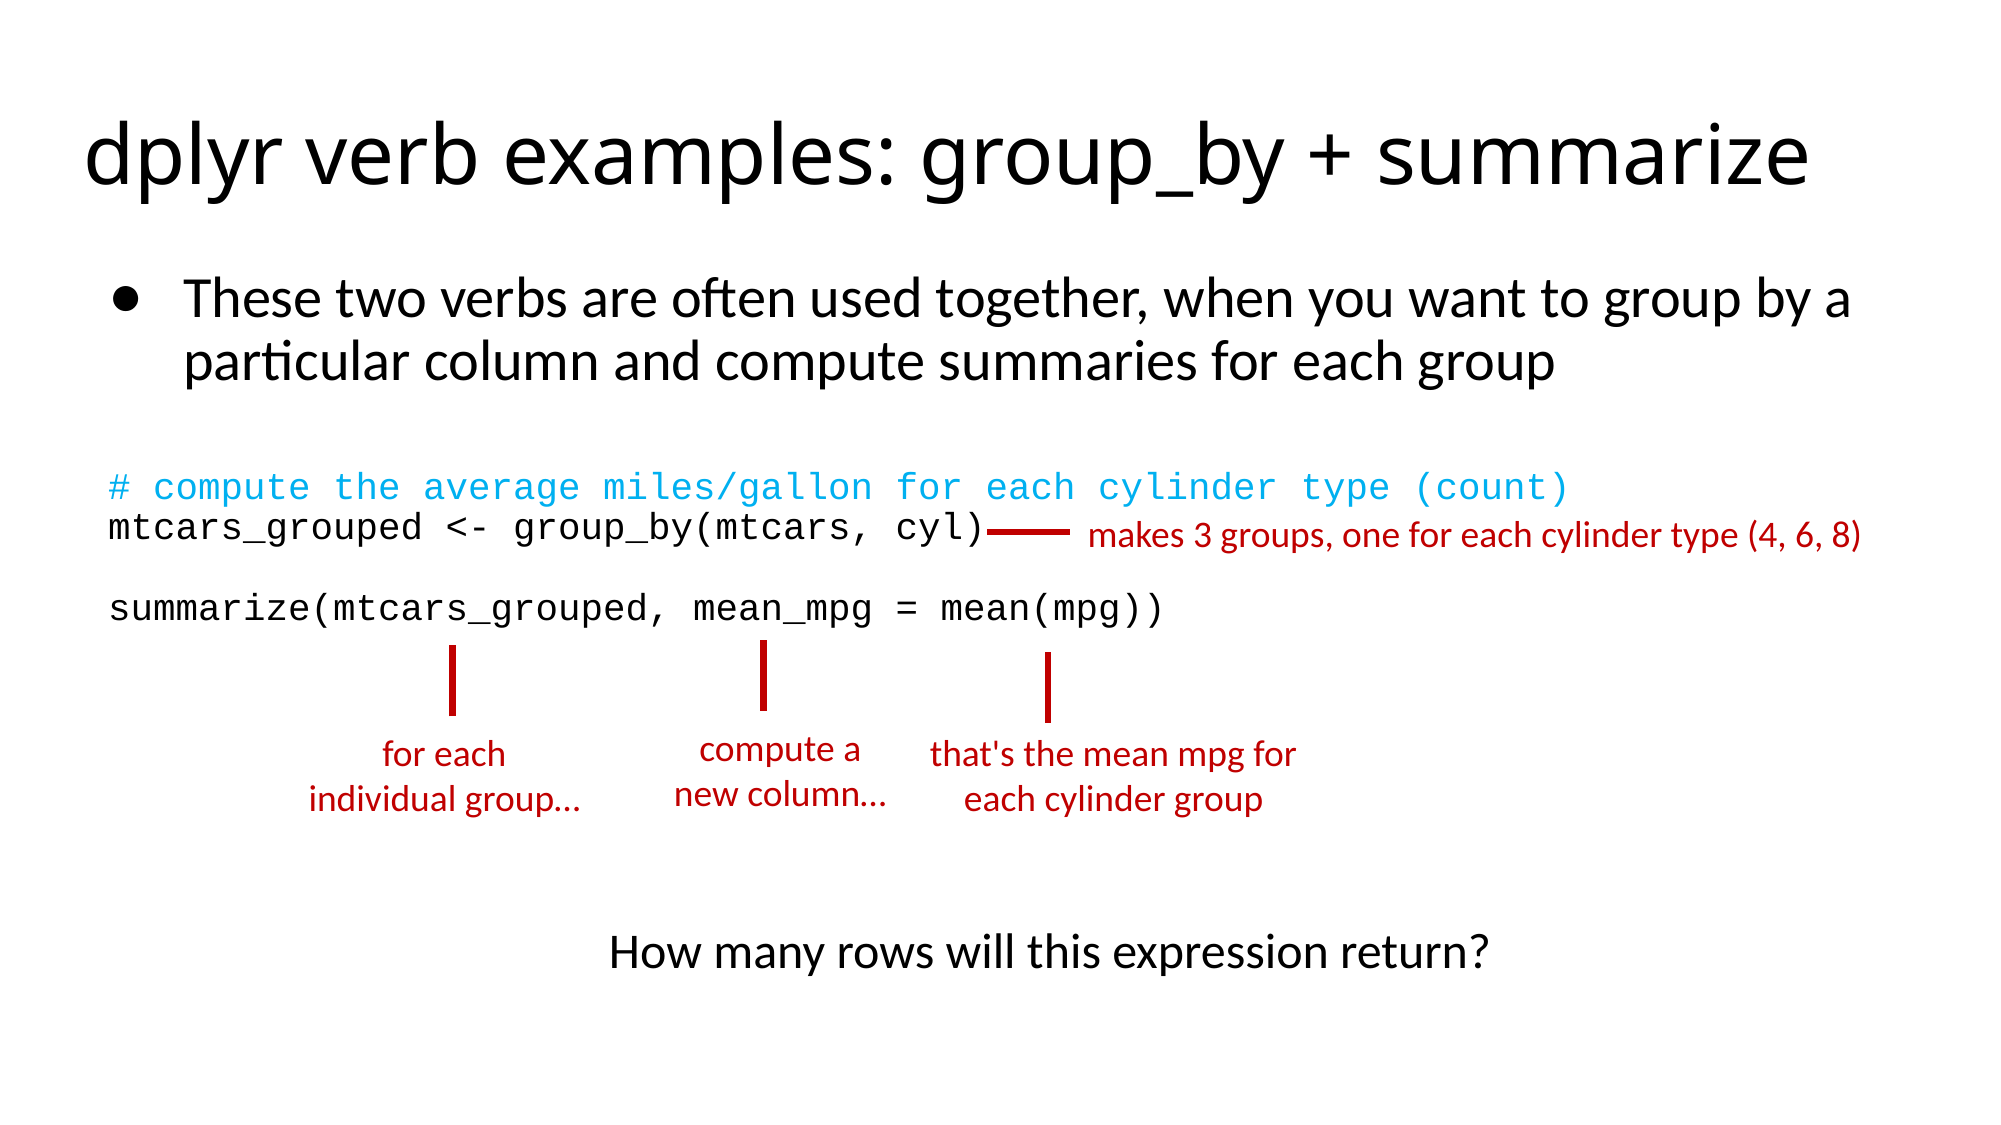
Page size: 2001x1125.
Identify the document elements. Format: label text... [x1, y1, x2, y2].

text_box for each individual group… [290, 721, 598, 827]
list These two verbs are often used together, when you want to group by a particular column and compute summaries for each group [68, 252, 1932, 423]
text_box # compute the average miles/gallon for each cylinder type (count) mtcars_grouped <- group_by(mtcars, cyl) summarize(mtcars_grouped, mean_mpg = mean(mpg)) [68, 452, 1932, 854]
title dplyr verb examples: group_by + summarize [68, 97, 1932, 223]
text_box makes 3 groups, one for each cylinder type (4, 6, 8) [1050, 502, 1900, 563]
text_box compute a new column… [653, 716, 907, 822]
text_box that's the mean mpg for each cylinder group [913, 721, 1314, 827]
text_box How many rows will this expression return? [594, 910, 1507, 986]
